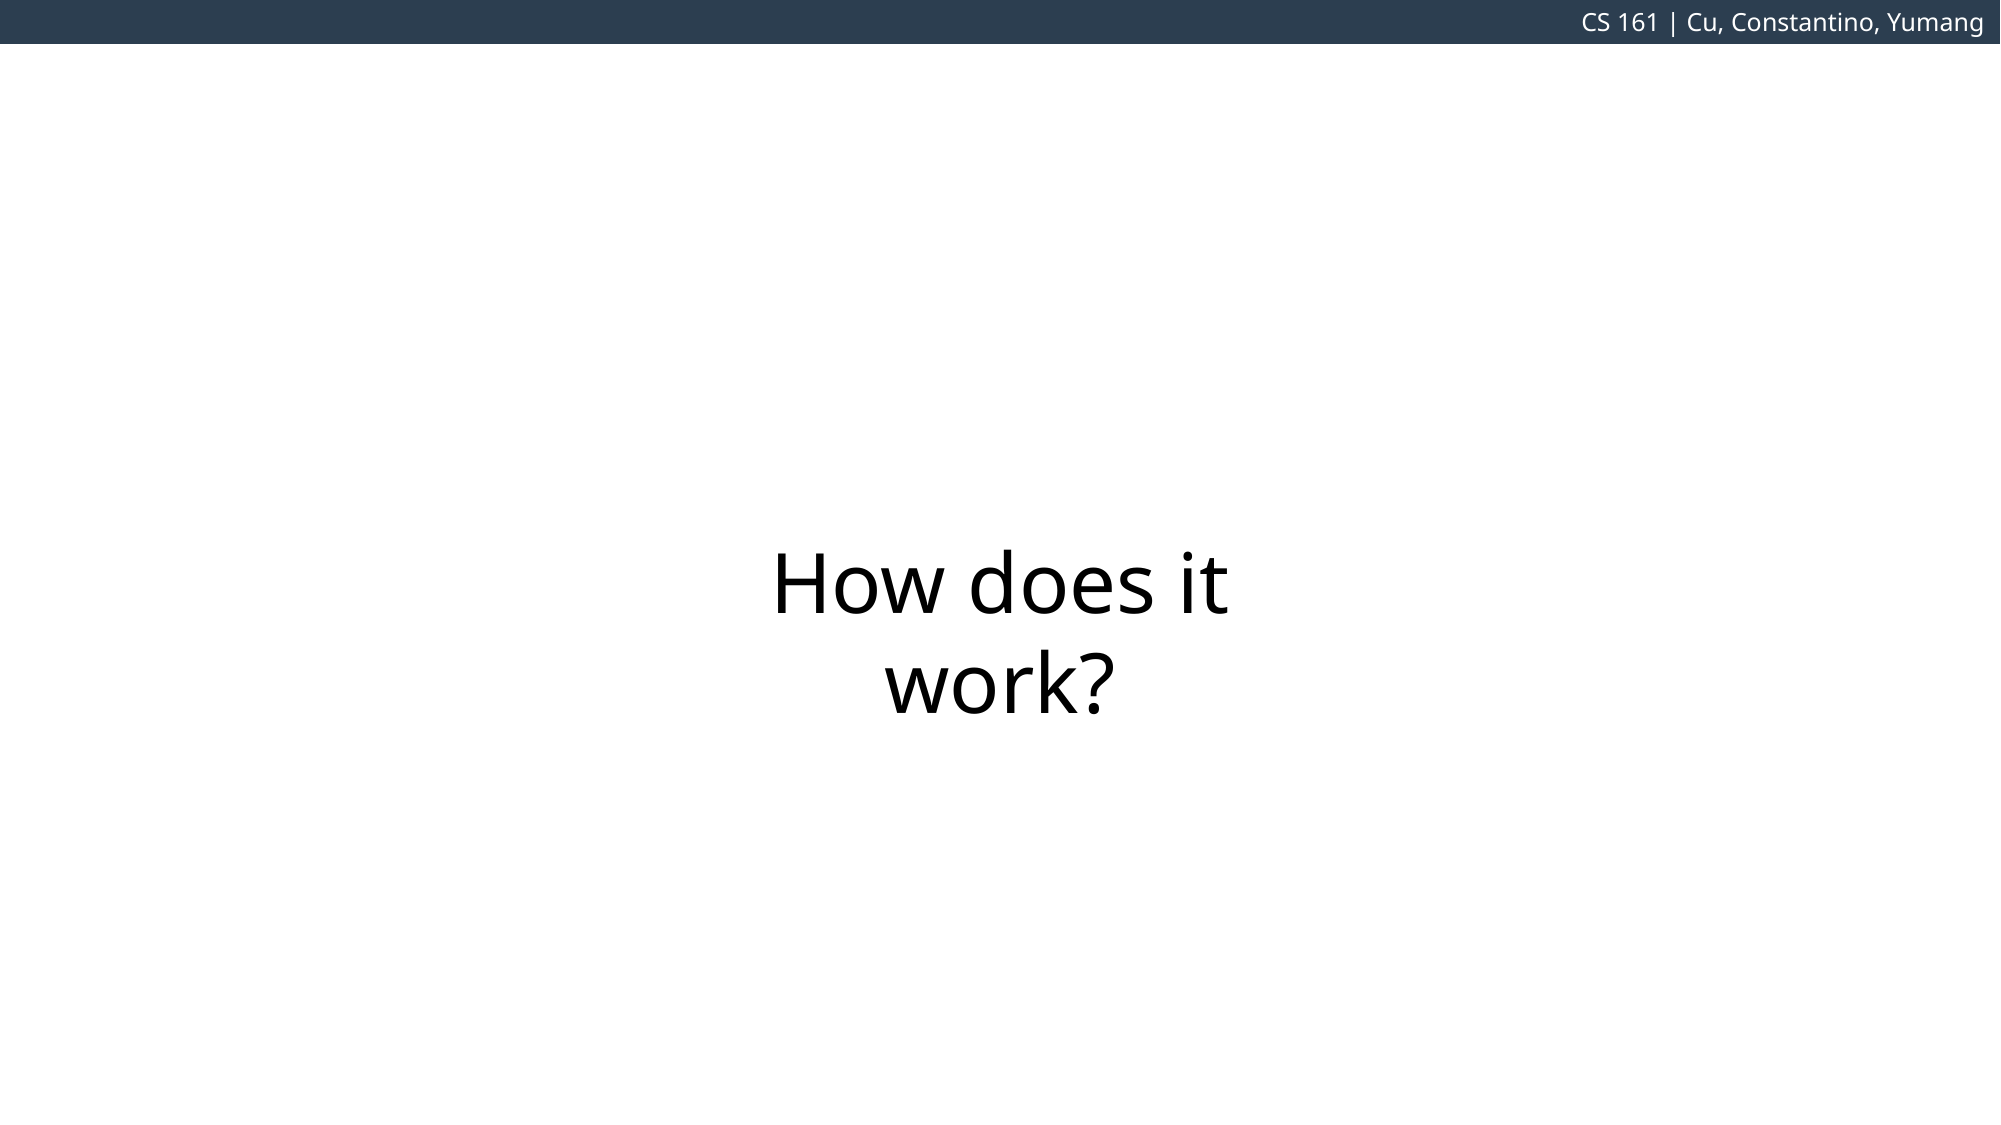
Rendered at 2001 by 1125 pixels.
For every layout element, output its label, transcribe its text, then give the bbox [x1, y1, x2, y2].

text_box CS 161 | Cu, Constantino, Yumang [0, 0, 2000, 45]
text_box How does it work? [649, 522, 1351, 738]
